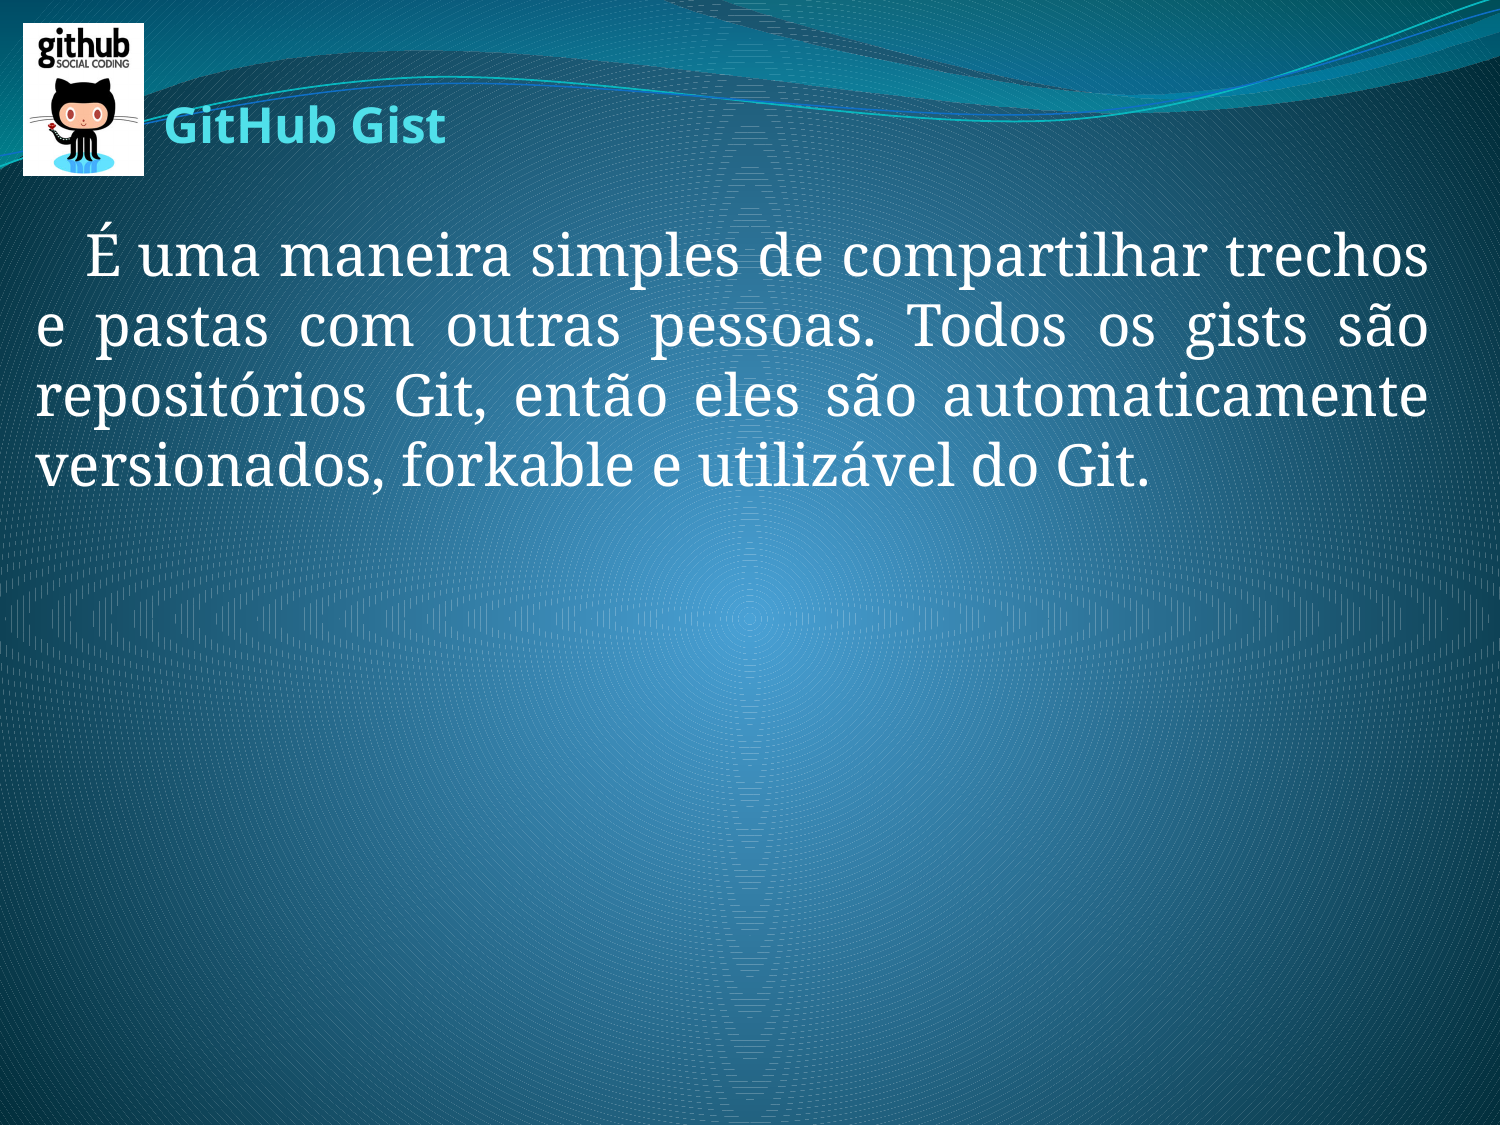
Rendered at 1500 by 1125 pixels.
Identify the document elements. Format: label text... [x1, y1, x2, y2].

subtitle É uma maneira simples de compartilhar trechos e pastas com outras pessoas. Todos os gists são repositórios Git, então eles são automaticamente versionados, forkable e utilizável do Git. [35, 210, 1442, 1043]
title GitHub Gist [164, 93, 1418, 210]
picture [23, 24, 145, 176]
